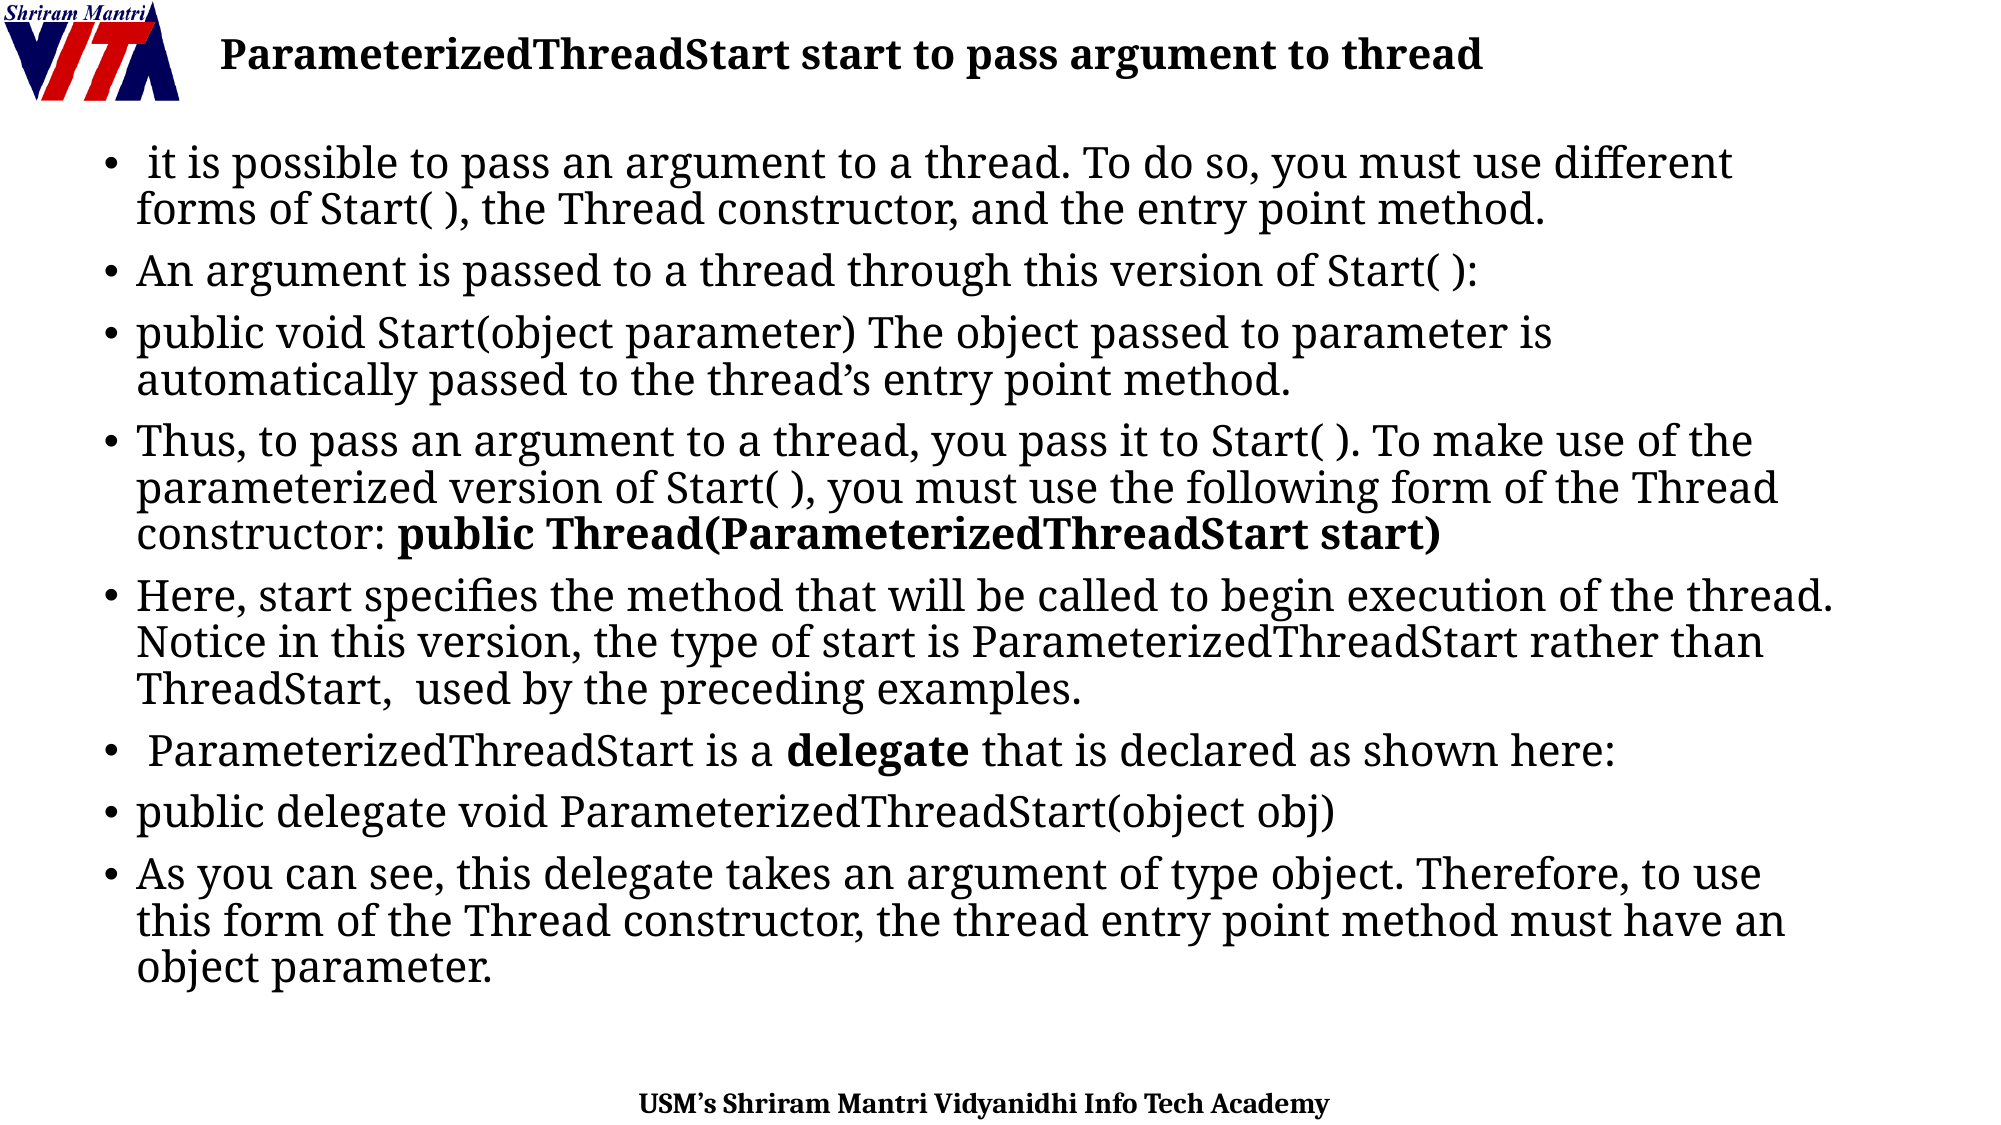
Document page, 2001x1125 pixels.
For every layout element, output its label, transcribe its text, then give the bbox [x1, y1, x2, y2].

title ParameterizedThreadStart start to pass argument to thread [205, 0, 1931, 112]
list it is possible to pass an argument to a thread. To do so, you must use different forms of Start( ), the Thread constructor, and the entry point method. An argument is passed to a thread through this version of Start( ): public void Start(object parameter) The object passed to parameter is automatically passed to the thread’s entry point method. Thus, to pass an argument to a thread, you pass it to Start( ). To make use of the parameterized version of Start( ), you must use the following form of the Thread constructor: public Thread(ParameterizedThreadStart start) Here, start specifies the method that will be called to begin execution of the thread. Notice in this version, the type of start is ParameterizedThreadStart rather than ThreadStart, used by the preceding examples. ParameterizedThreadStart is a delegate that is declared as shown here: public delegate void ParameterizedThreadStart(object obj) As you can see, this delegate takes an argument of type object. Therefore, to use this form of the Thread constructor, the thread entry point method must have an object parameter. [88, 133, 1863, 1014]
picture [0, 0, 197, 121]
